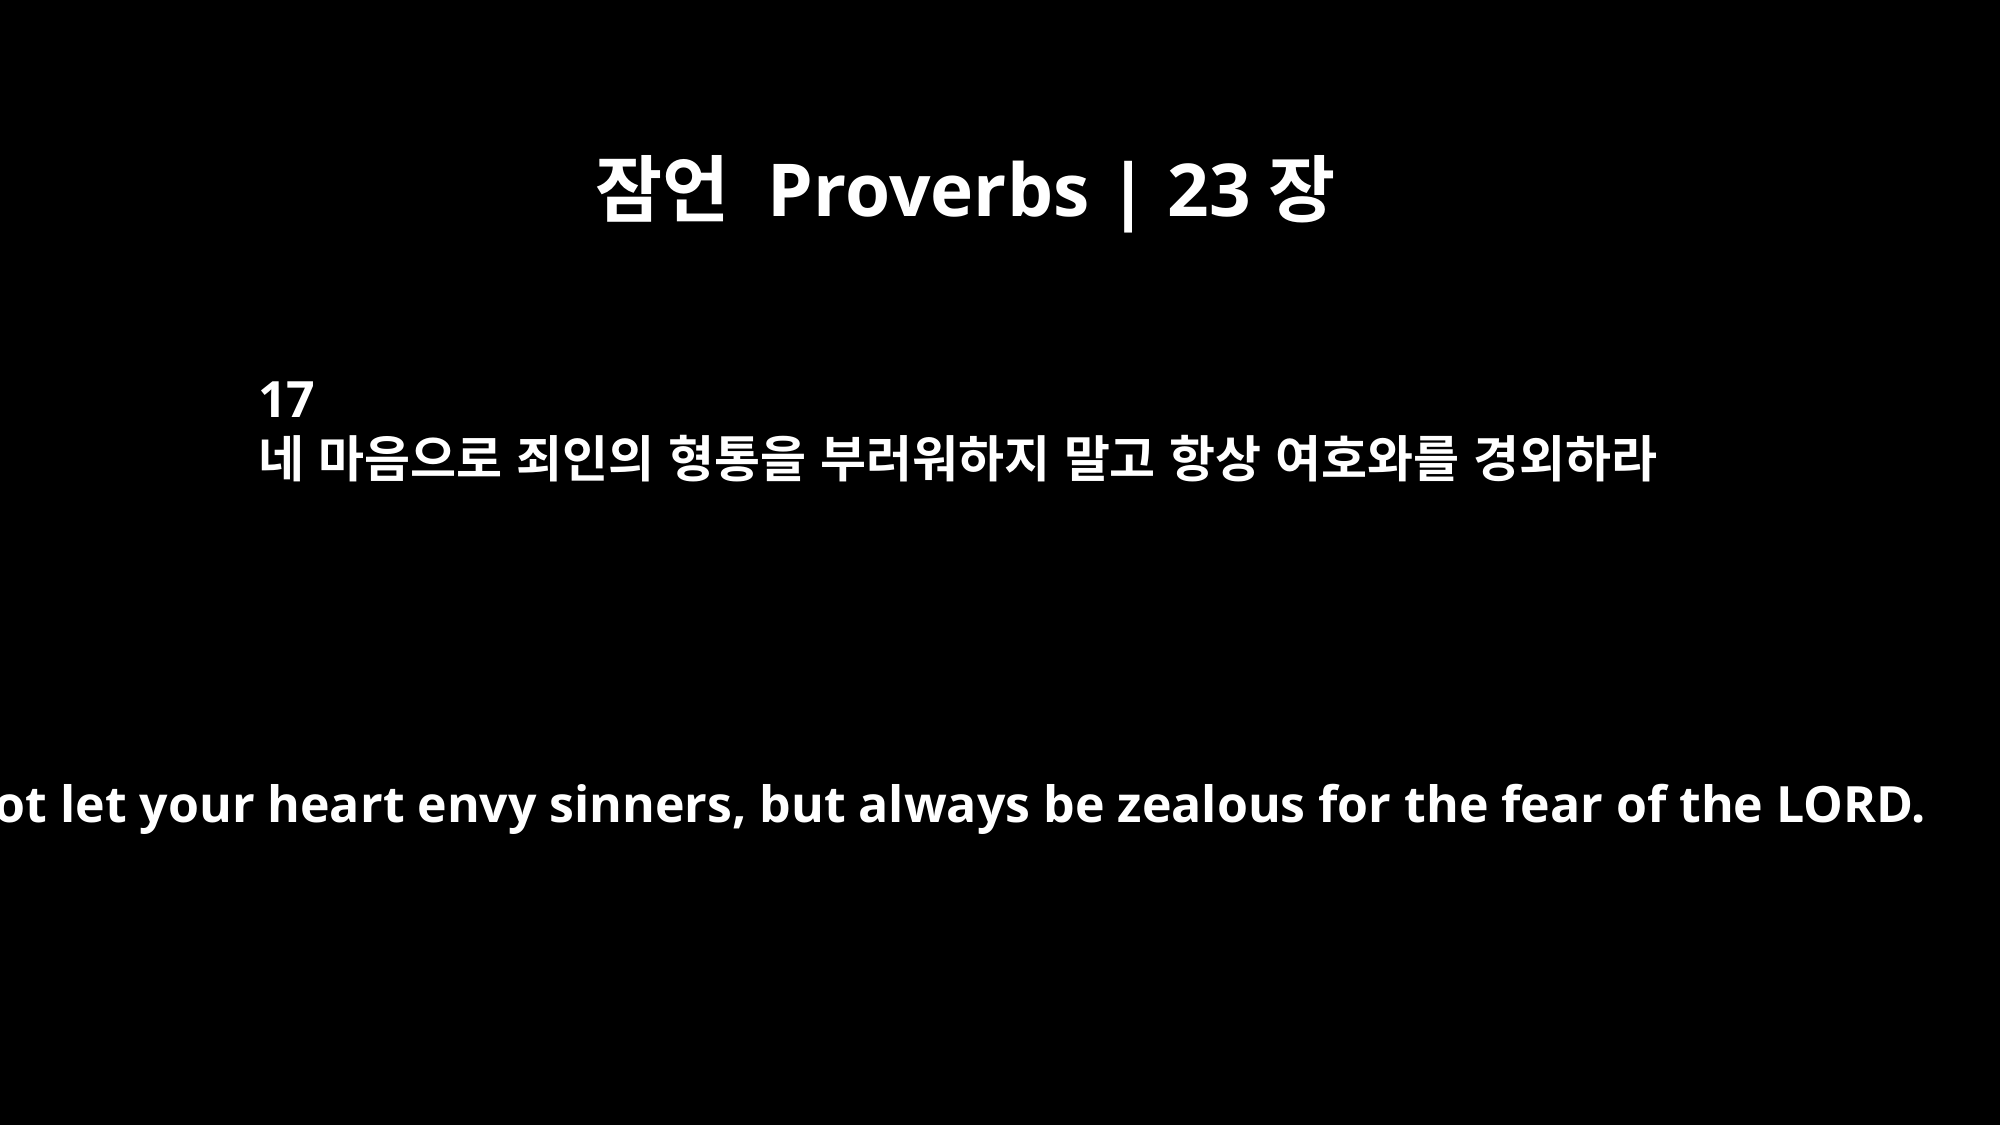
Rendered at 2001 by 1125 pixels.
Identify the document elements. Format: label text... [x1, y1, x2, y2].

text_box 17 네 마음으로 죄인의 형통을 부러워하지 말고 항상 여호와를 경외하라 [243, 359, 1674, 495]
text_box Do not let your heart envy sinners, but always be zealous for the fear of the LORD. [0, 764, 1942, 840]
text_box 잠언 Proverbs | 23장 [580, 136, 1352, 239]
